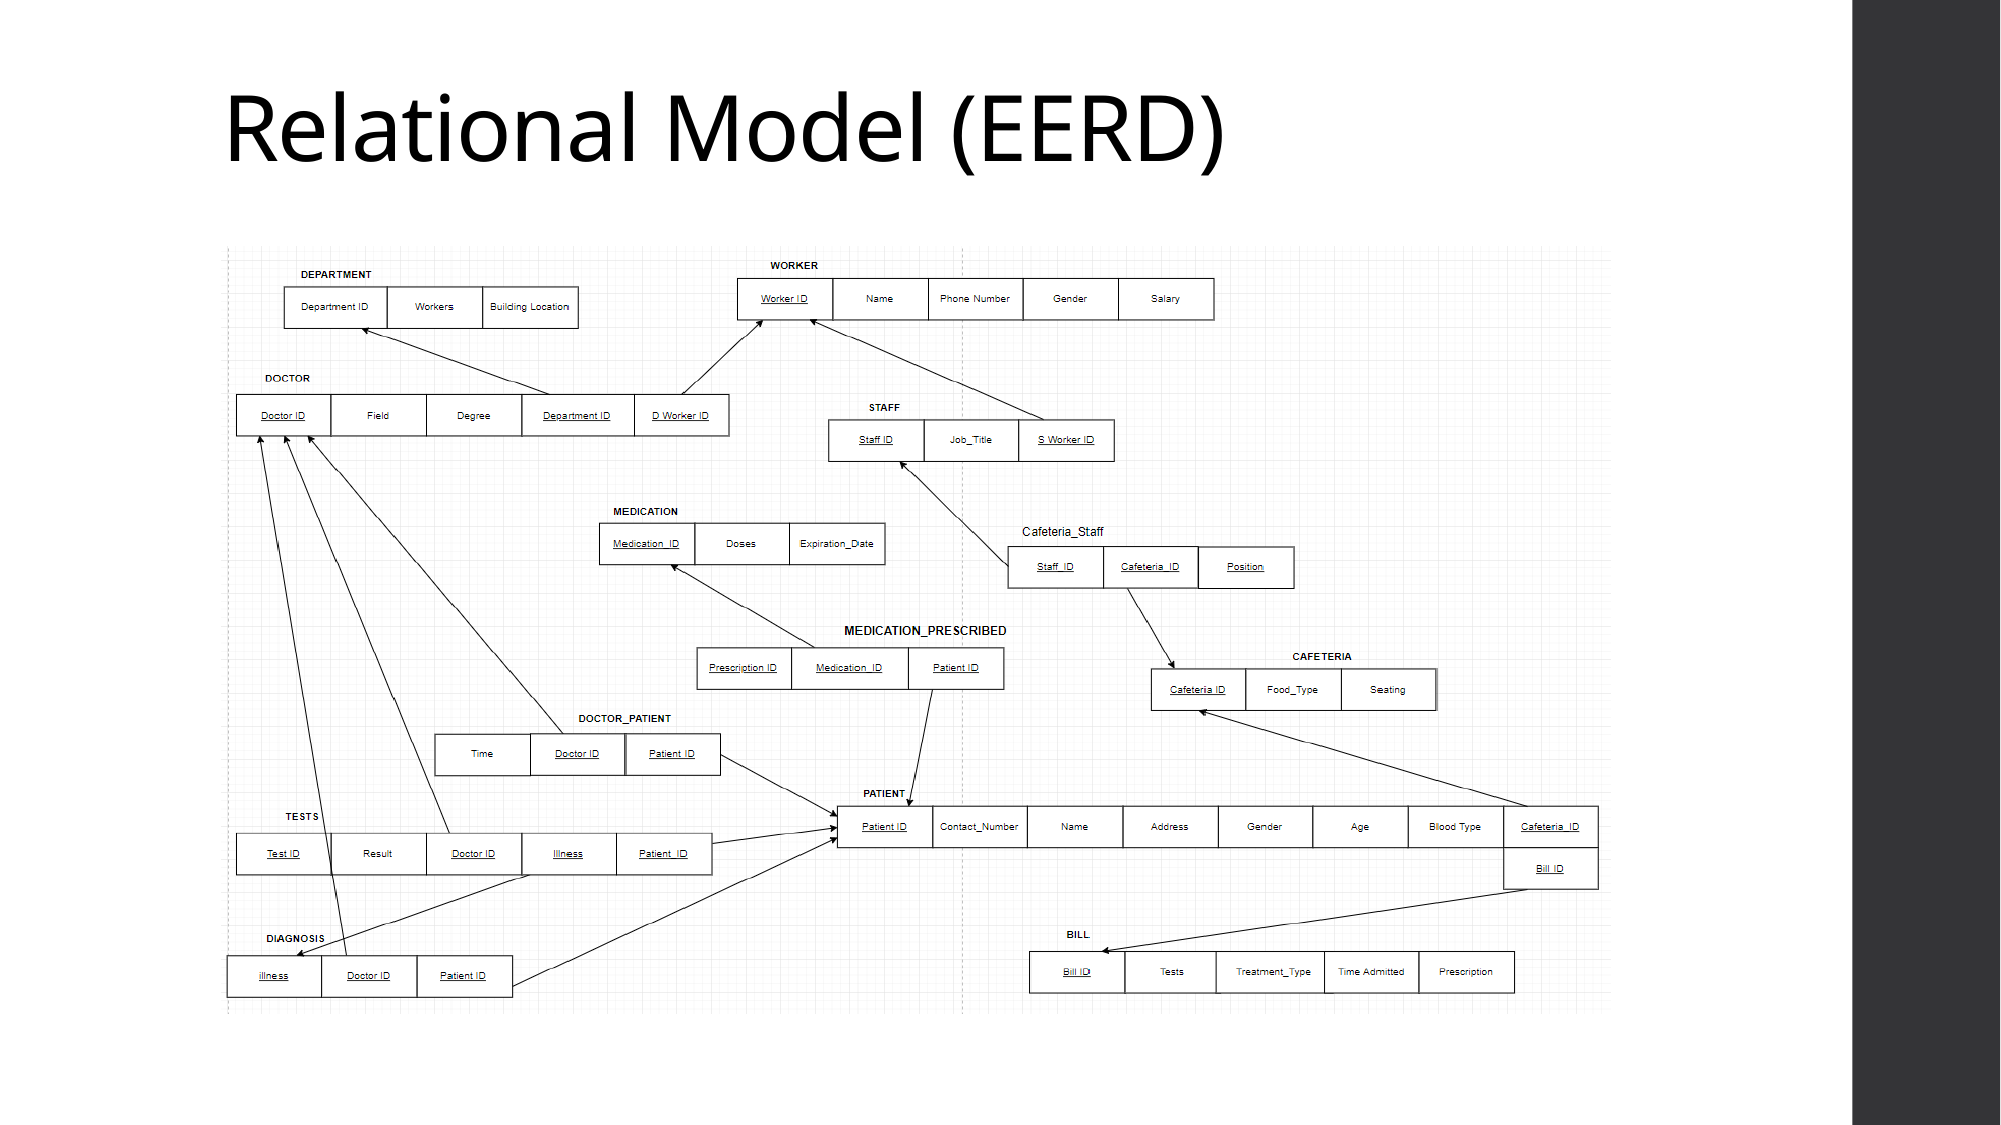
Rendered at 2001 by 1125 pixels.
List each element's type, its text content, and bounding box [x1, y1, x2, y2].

title Relational Model (EERD) [206, 60, 1797, 189]
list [221, 246, 1612, 1015]
